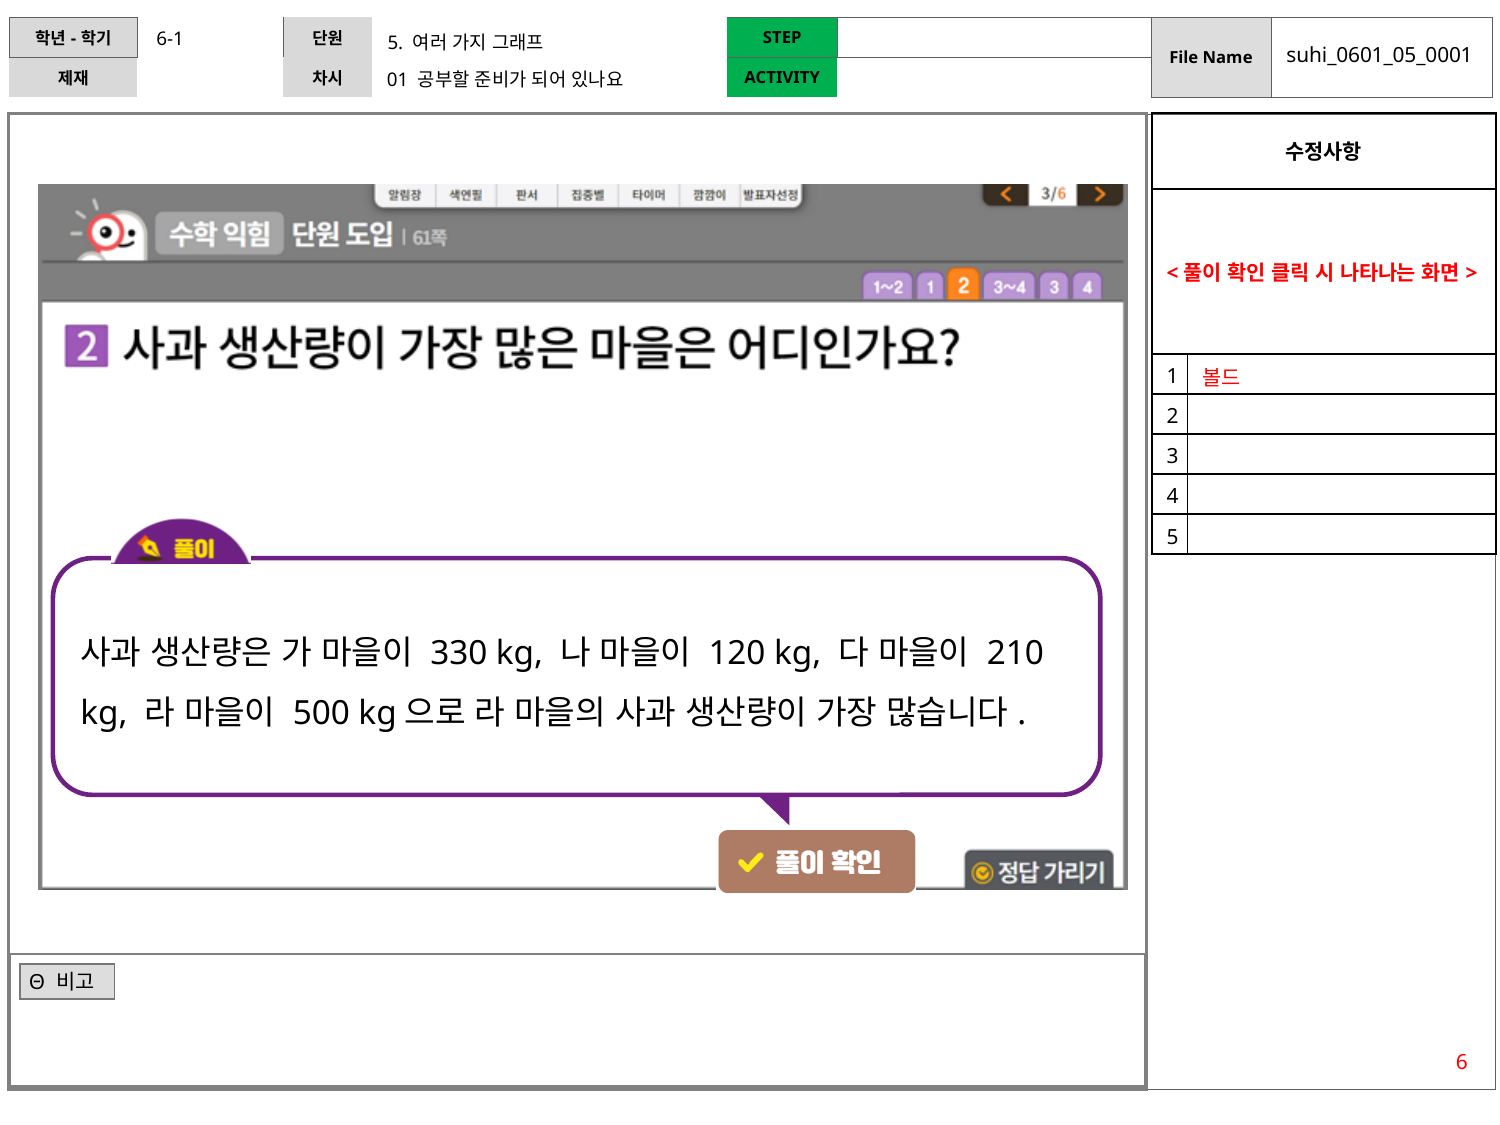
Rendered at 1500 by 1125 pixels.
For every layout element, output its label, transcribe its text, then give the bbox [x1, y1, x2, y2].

text_box 5. 여러 가지 그래프 [372, 23, 828, 48]
table_cell <풀이 확인 클릭 시 나타나는 화면> [1153, 190, 1495, 353]
table_cell 3 [1153, 435, 1187, 473]
picture [38, 184, 1129, 896]
table_cell 4 [1153, 475, 1187, 513]
table_cell [1188, 435, 1495, 473]
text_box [52, 514, 1101, 826]
table_cell [1188, 395, 1495, 433]
text_box suhi_0601_05_0001 [1271, 34, 1500, 75]
text_box 01 공부할 준비가 되어 있나요 [372, 60, 821, 96]
table_cell 1 [1153, 355, 1187, 393]
table_cell 5 [1153, 515, 1187, 553]
table_cell [1188, 515, 1495, 553]
table_header 수정사항 [1153, 114, 1495, 188]
table_cell 볼드 [1188, 355, 1495, 393]
table_cell 2 [1153, 395, 1187, 433]
table_cell [1188, 475, 1495, 513]
text_box 6-1 [141, 18, 284, 55]
